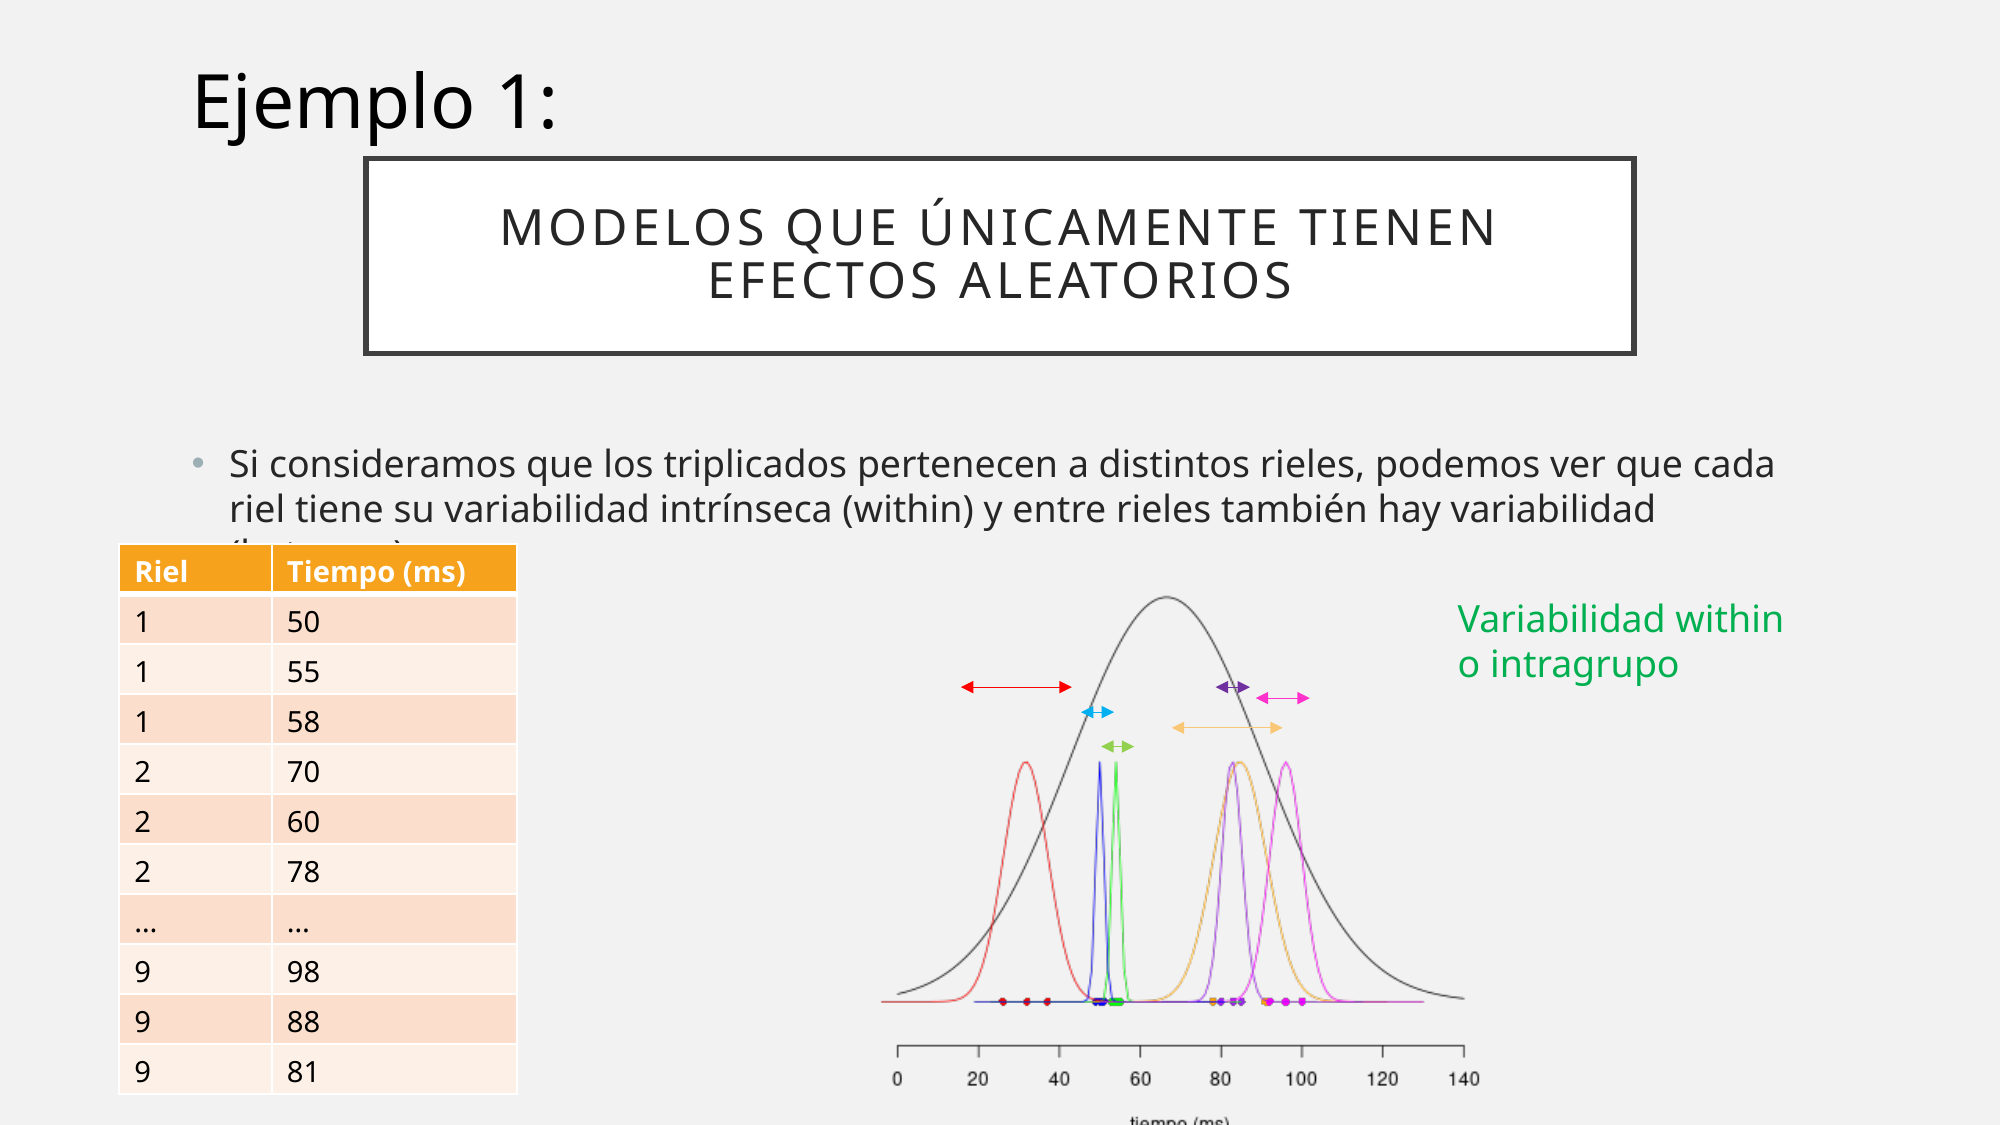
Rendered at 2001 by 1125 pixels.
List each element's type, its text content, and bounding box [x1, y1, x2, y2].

list Si consideramos que los triplicados pertenecen a distintos rieles, podemos ver que cada riel tiene su variabilidad intrínseca (within) y entre rieles también hay variabilidad (between) [176, 432, 783, 942]
table_cell 1 [120, 645, 271, 693]
table_cell 58 [273, 695, 516, 743]
table_cell 9 [120, 995, 271, 1043]
picture [783, 410, 1534, 1125]
table_header Tiempo (ms) [273, 545, 516, 591]
table_cell … [120, 895, 271, 943]
table_cell 81 [273, 1045, 516, 1093]
table_cell … [273, 895, 516, 943]
table_cell 2 [120, 845, 271, 893]
table_cell 9 [120, 945, 271, 993]
title Modelos que únicamente tienen efectos aleatorios [363, 156, 1637, 356]
table_cell 88 [273, 995, 516, 1043]
table_cell 98 [273, 945, 516, 993]
table_cell 1 [120, 695, 271, 743]
text_box Ejemplo 1: [176, 46, 702, 152]
table_cell 55 [273, 645, 516, 693]
table_cell 1 [120, 597, 271, 643]
table_cell 9 [120, 1045, 271, 1093]
table_cell 60 [273, 795, 516, 843]
table_cell 2 [120, 745, 271, 793]
table_cell 50 [273, 597, 516, 643]
table_cell 78 [273, 845, 516, 893]
list Si consideramos que los triplicados pertenecen a distintos rieles, podemos ver que cada riel tiene su variabilidad intrínseca (within) y entre rieles también hay variabilidad (between) [1534, 432, 1850, 942]
table_cell 70 [273, 745, 516, 793]
text_box Variabilidad within o intragrupo [1534, 587, 1800, 693]
table_cell 2 [120, 795, 271, 843]
table_header Riel [120, 545, 271, 591]
